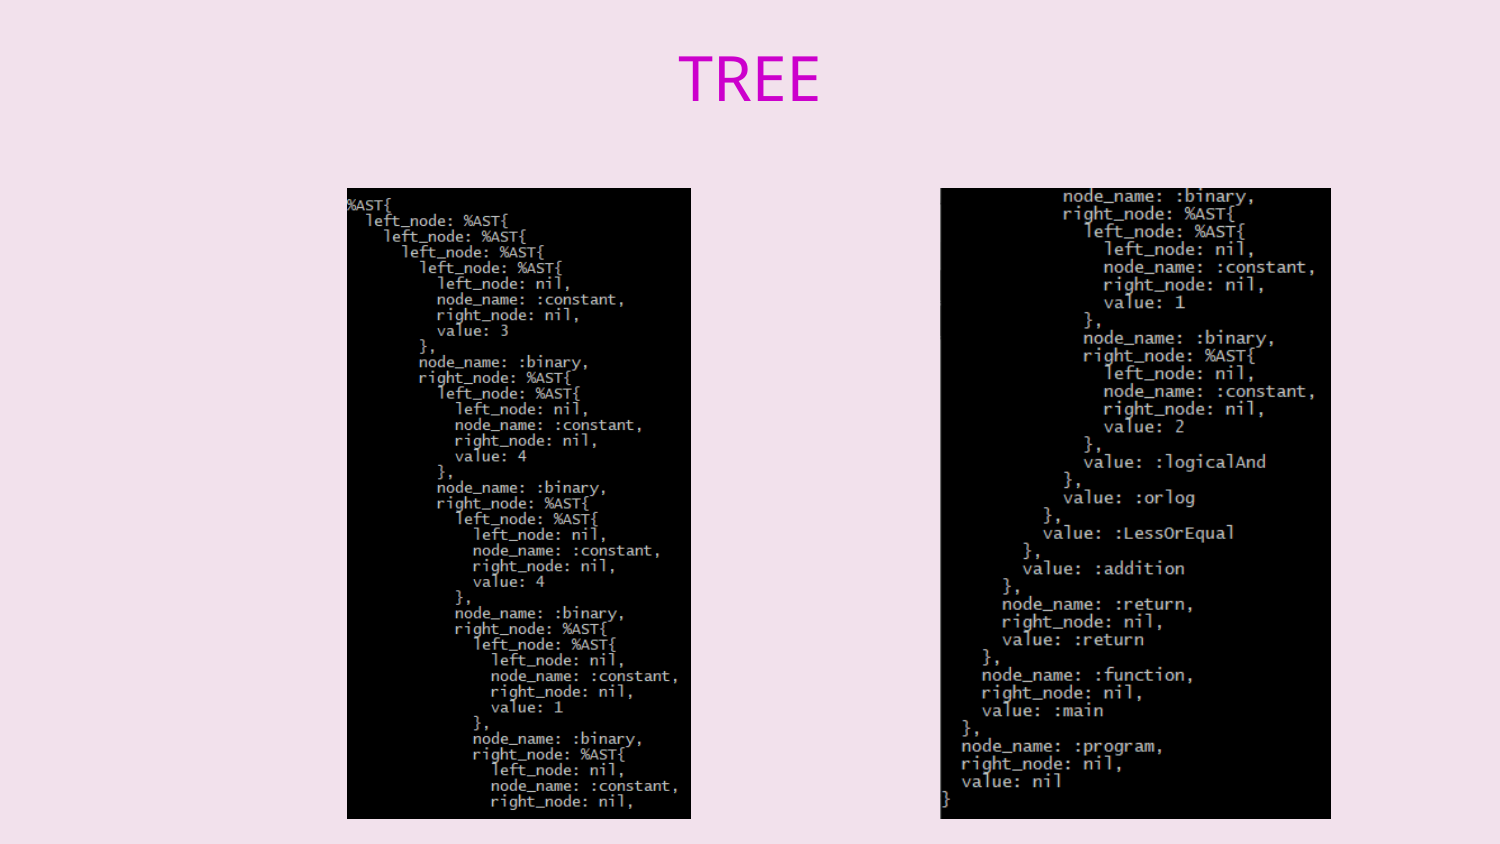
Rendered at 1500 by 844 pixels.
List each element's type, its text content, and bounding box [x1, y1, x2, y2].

picture [940, 187, 1332, 819]
title TREE [103, 0, 1397, 164]
picture [347, 187, 691, 819]
